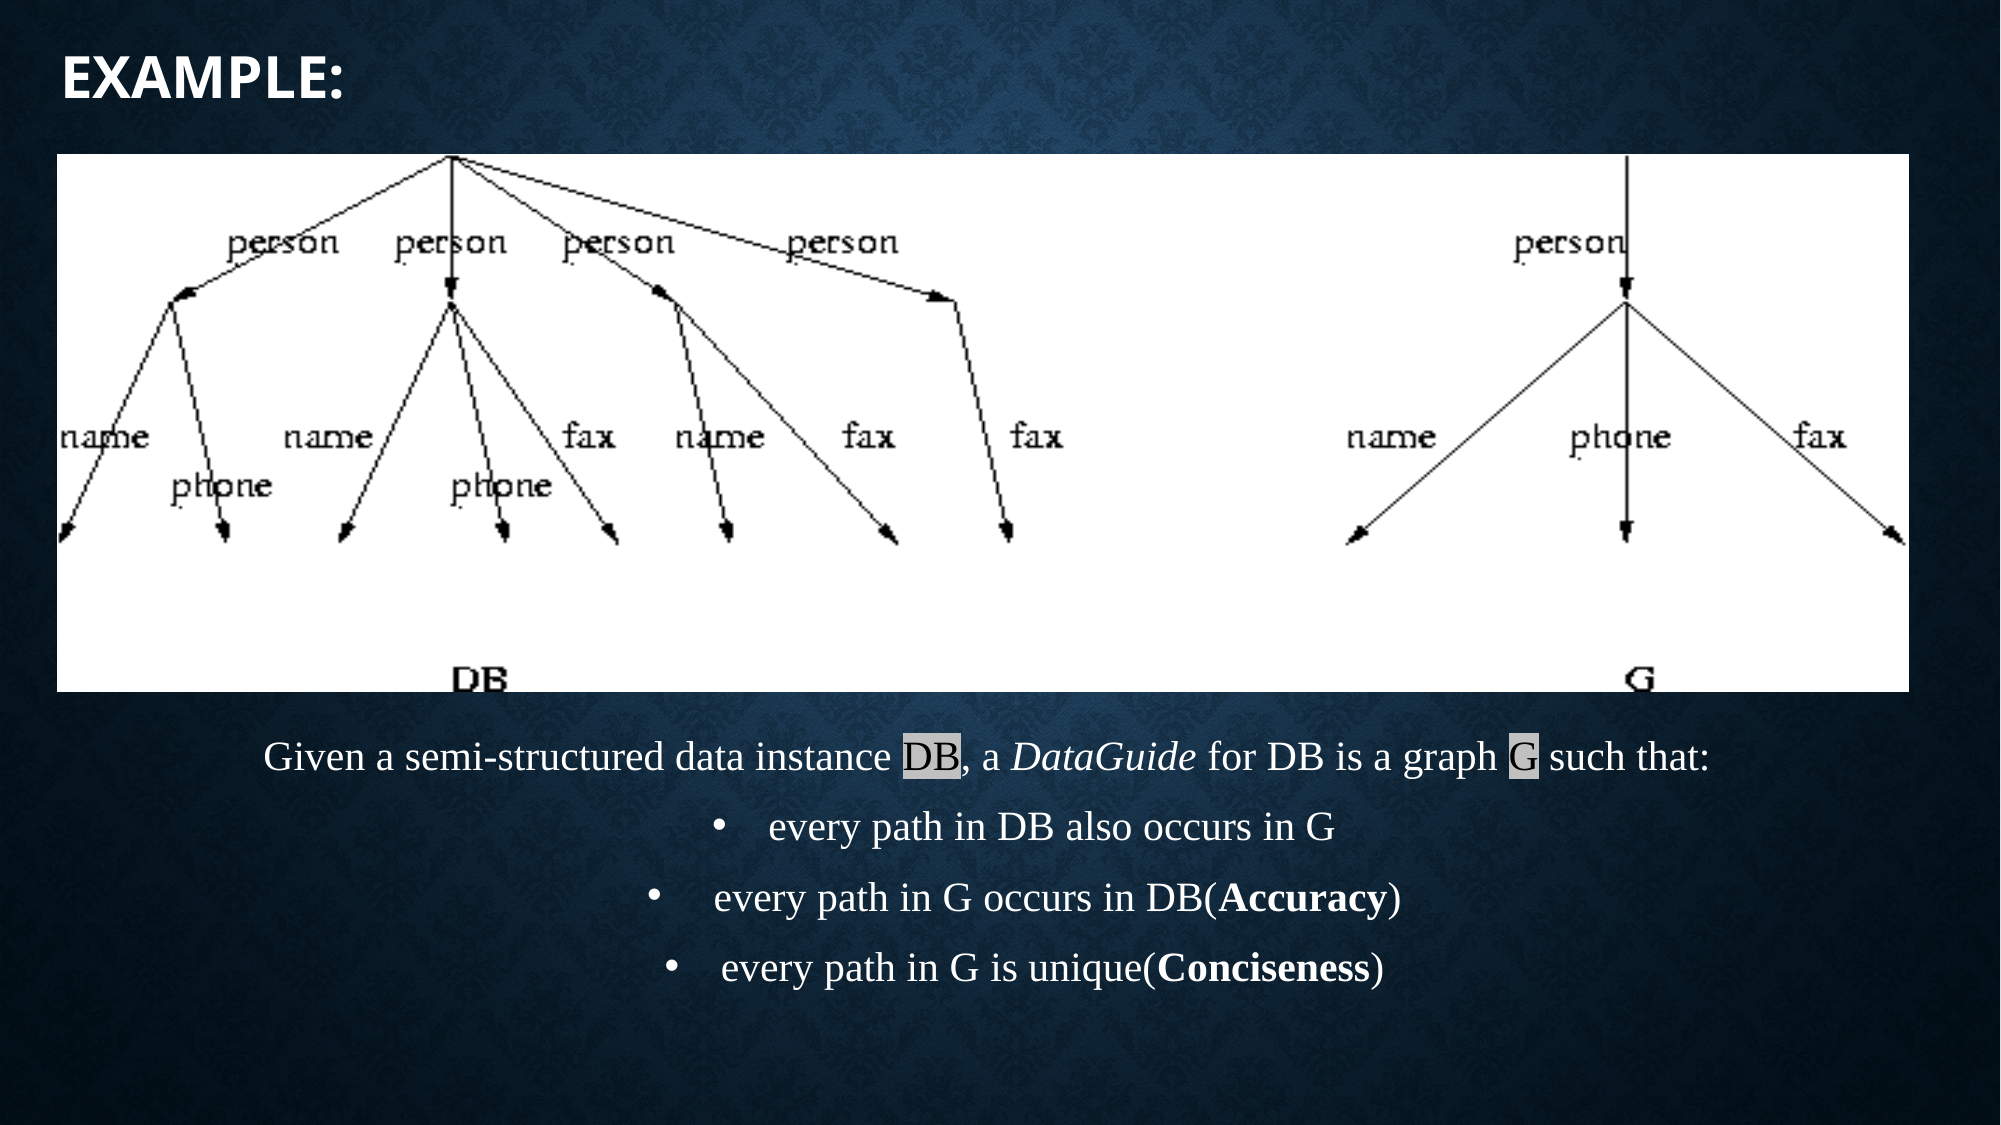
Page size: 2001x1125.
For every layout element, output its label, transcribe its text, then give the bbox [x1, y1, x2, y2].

title Example: [17, 20, 389, 119]
subtitle Given a semi-structured data instance DB, a DataGuide for DB is a graph G such that: every path in DB also occurs in G every path in G occurs in DB(Accuracy) every path in G is unique(Conciseness) [17, 710, 1957, 1105]
picture [57, 154, 1910, 692]
